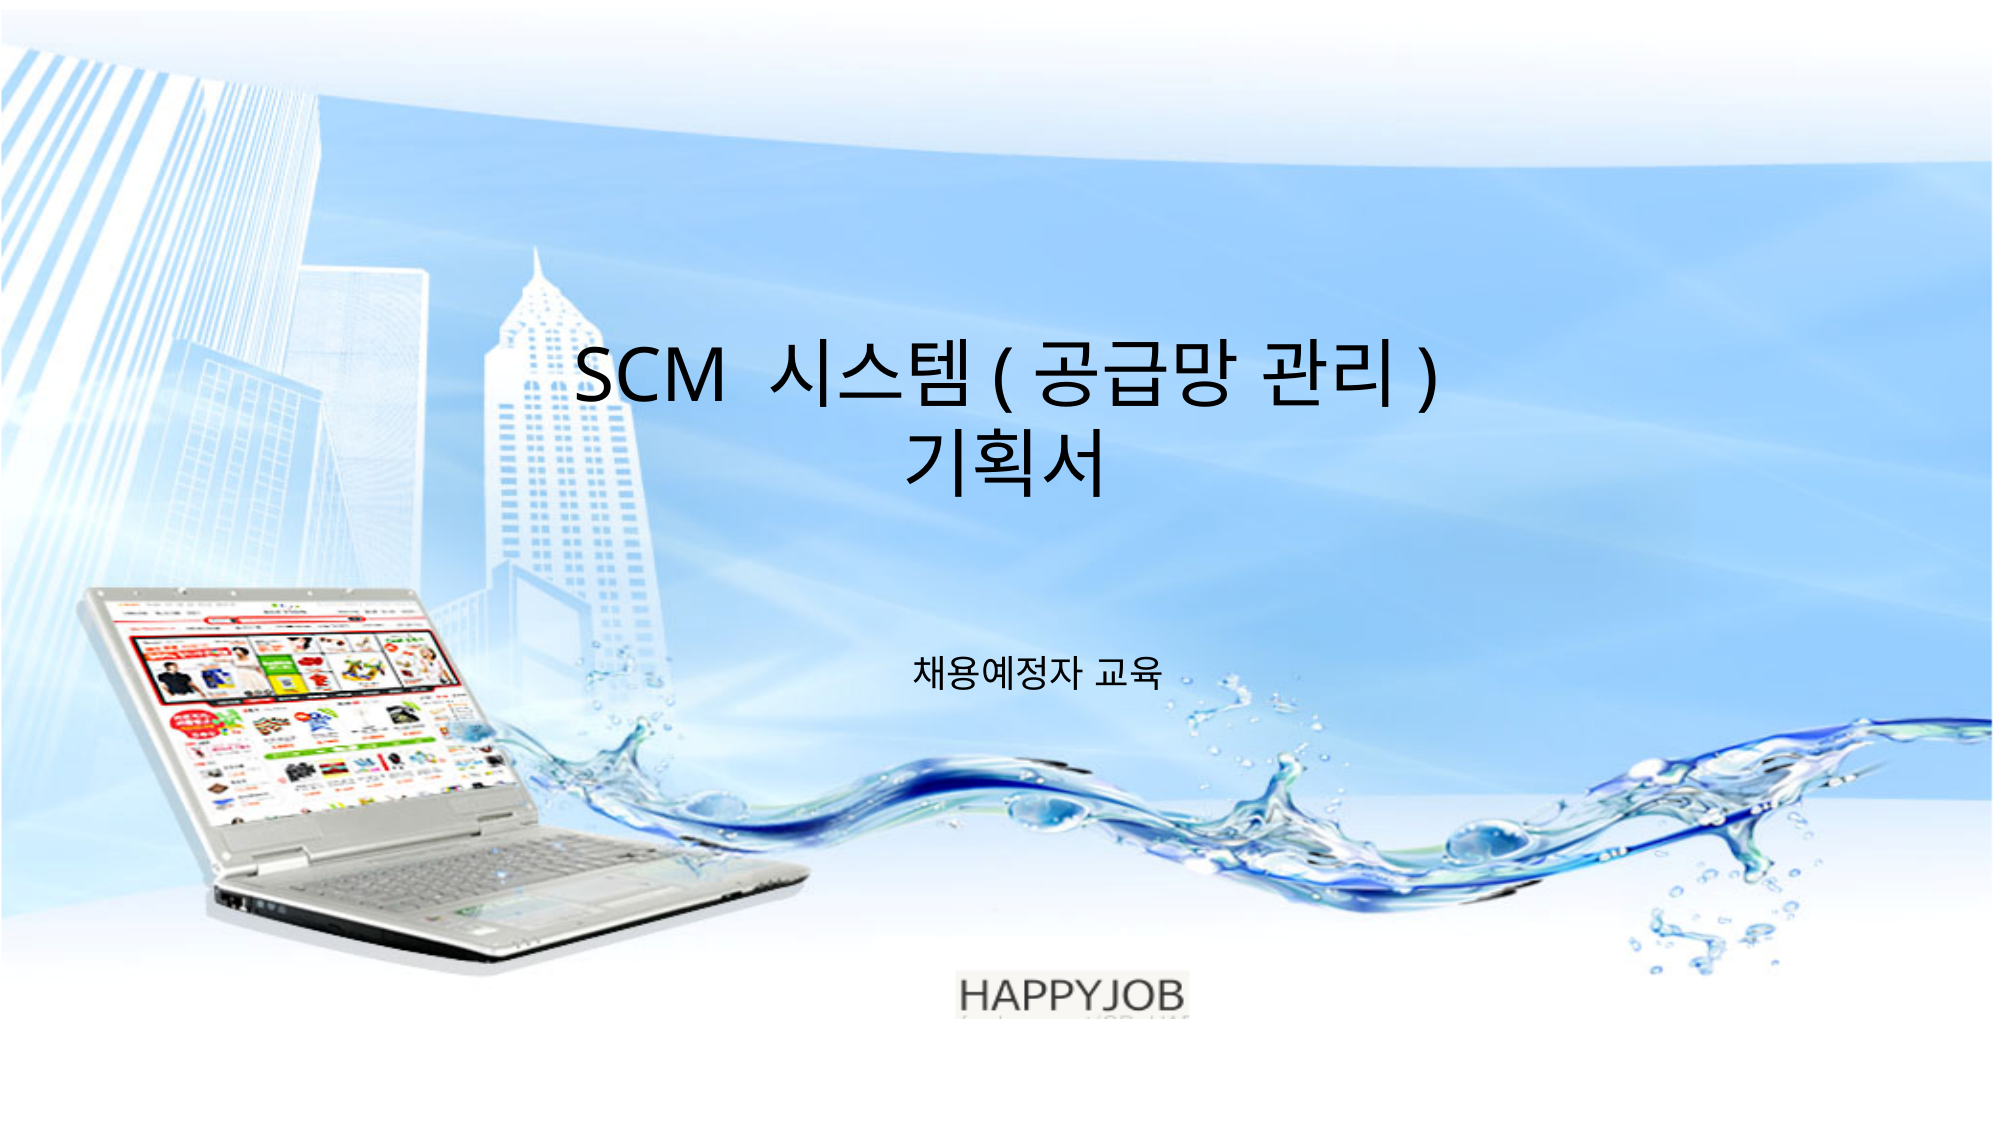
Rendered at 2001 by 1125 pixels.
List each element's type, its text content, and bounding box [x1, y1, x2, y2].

text_box 채용예정자 교육 [897, 597, 1179, 703]
picture [0, 10, 2000, 1019]
text_box SCM 시스템(공급망 관리) 기획서 [472, 292, 1541, 539]
